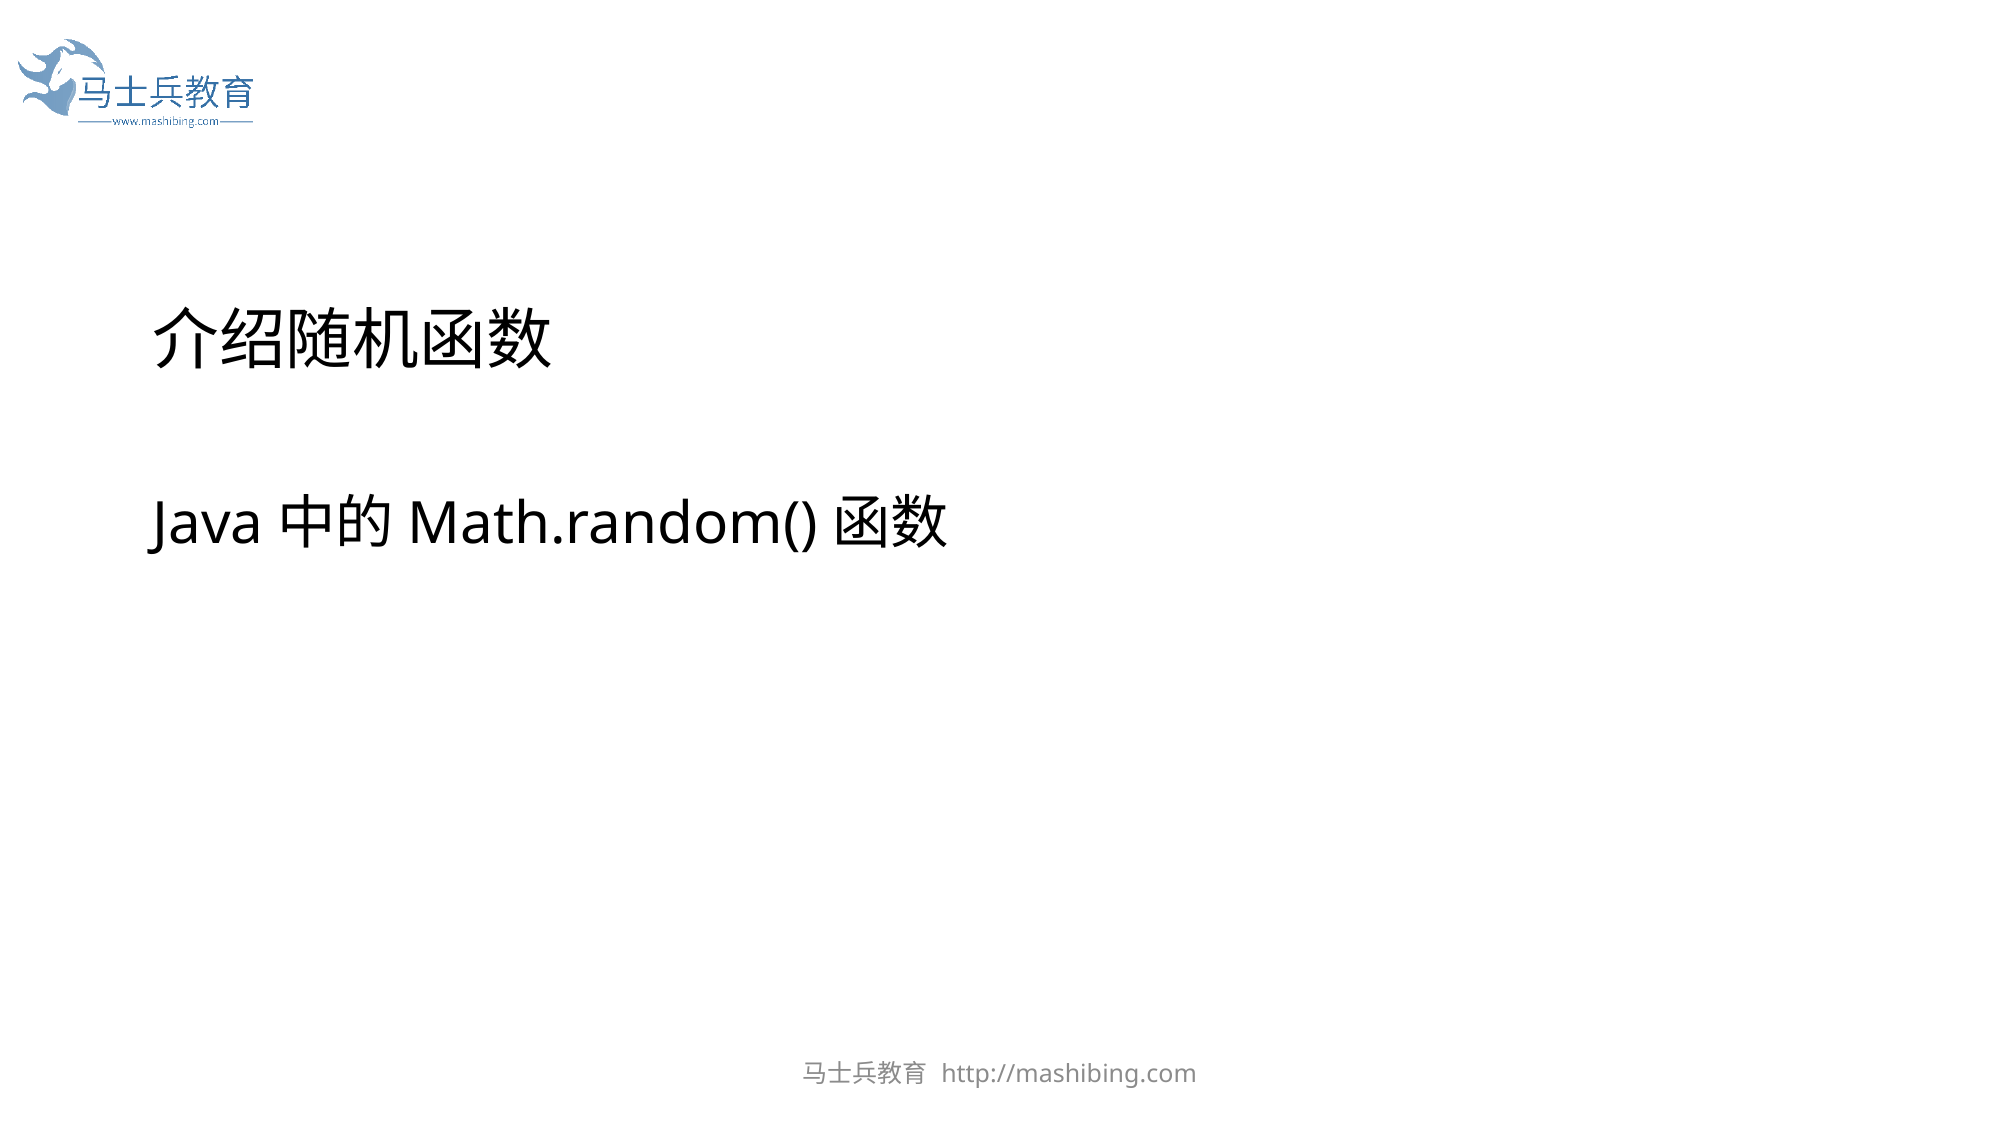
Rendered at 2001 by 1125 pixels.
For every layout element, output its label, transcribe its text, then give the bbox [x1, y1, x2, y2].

title 介绍随机函数 [137, 205, 1863, 477]
footer 马士兵教育 http://mashibing.com [662, 1042, 1338, 1103]
picture [7, 5, 276, 177]
list Java中的Math.random()函数 [137, 477, 1863, 960]
